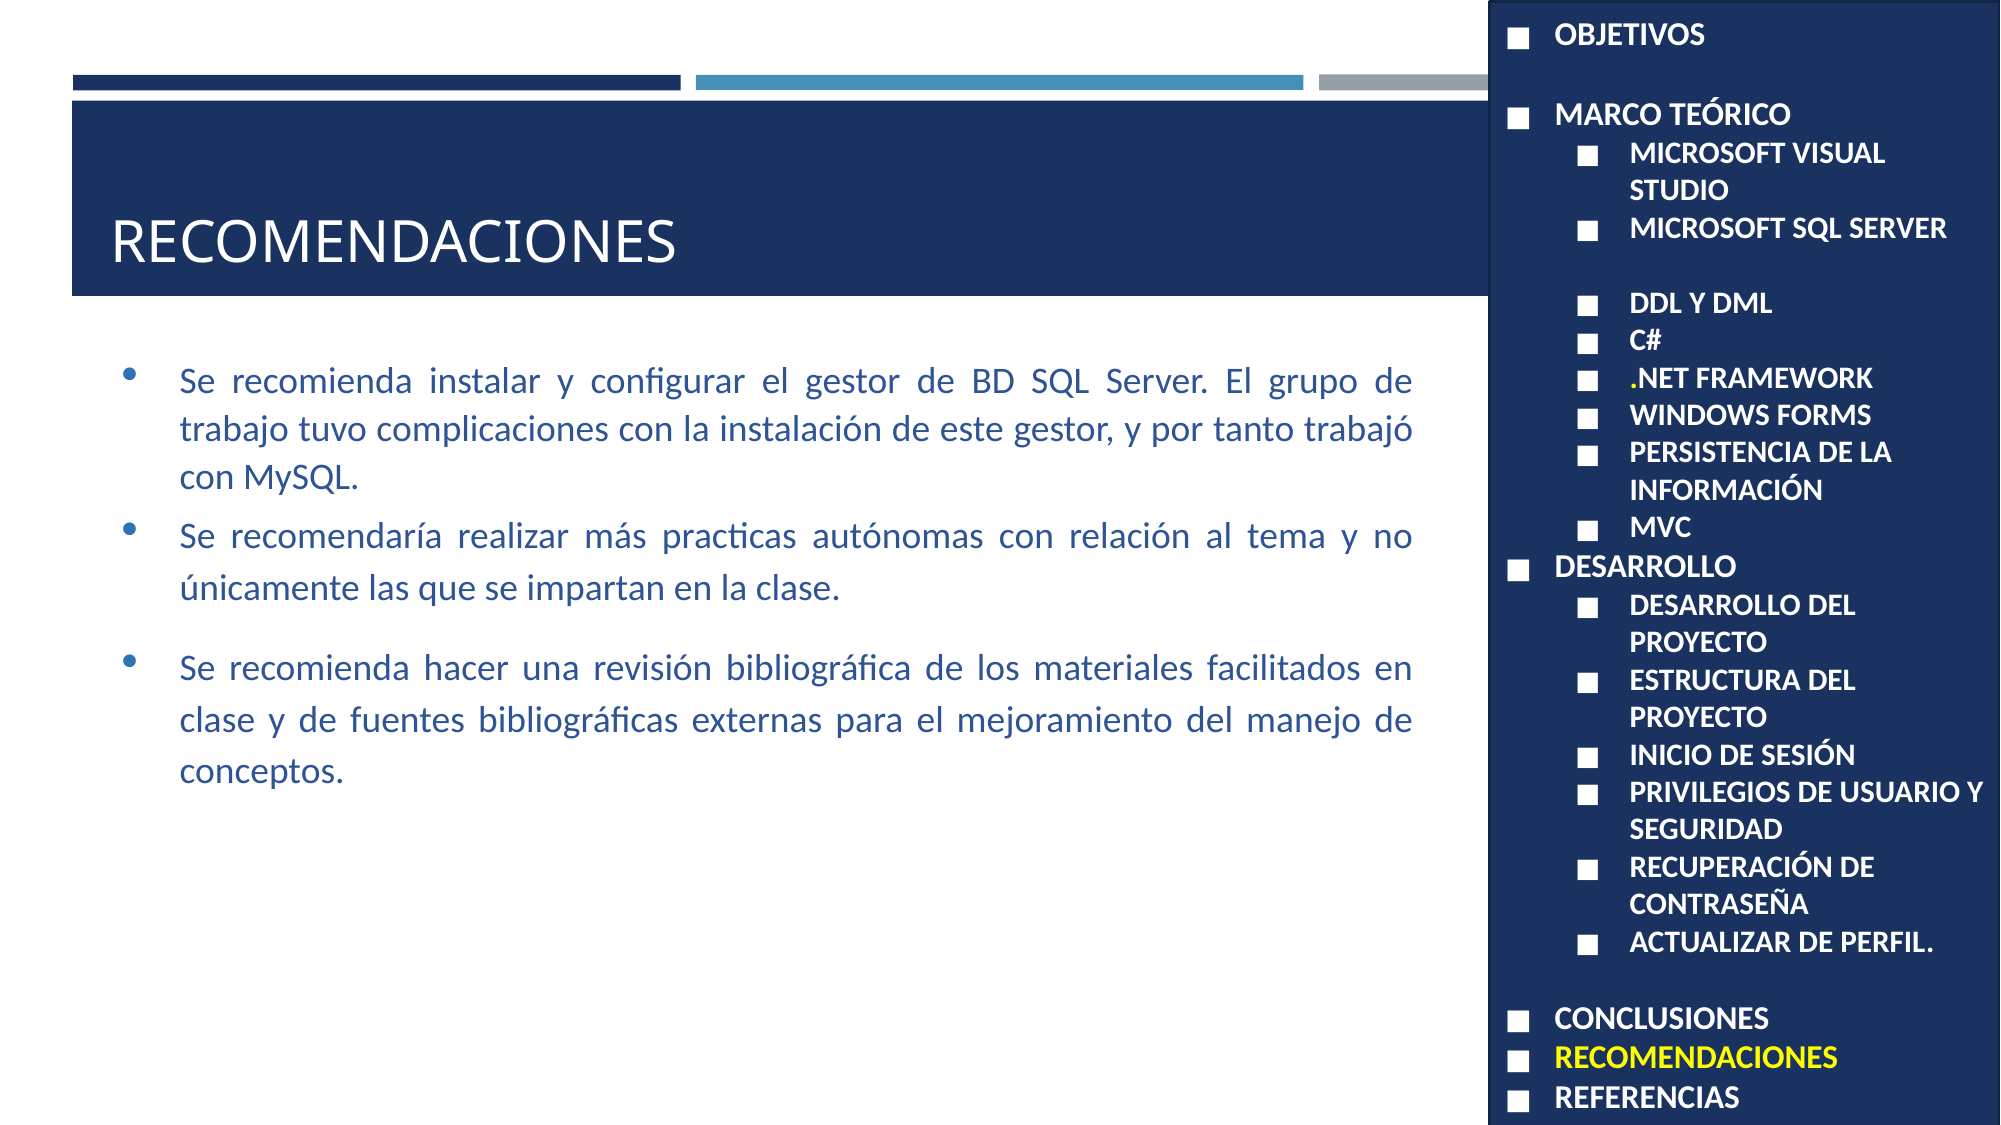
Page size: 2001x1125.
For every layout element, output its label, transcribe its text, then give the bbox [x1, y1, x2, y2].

text_box OBJETIVOS MARCO TEÓRICO MICROSOFT VISUAL STUDIO MICROSOFT SQL SERVER DDL Y DML C# .NET FRAMEWORK WINDOWS FORMS PERSISTENCIA DE LA INFORMACIÓN MVC DESARROLLO DESARROLLO DEL PROYECTO ESTRUCTURA DEL PROYECTO INICIO DE SESIÓN PRIVILEGIOS DE USUARIO Y SEGURIDAD RECUPERACIÓN DE CONTRASEÑA ACTUALIZAR DE PERFIL. CONCLUSIONES RECOMENDACIONES REFERENCIAS [1489, 1, 2000, 1125]
list Se recomienda instalar y configurar el gestor de BD SQL Server. El grupo de trabajo tuvo complicaciones con la instalación de este gestor, y por tanto trabajó con MySQL. Se recomendaría realizar más practicas autónomas con relación al tema y no únicamente las que se impartan en la clase. Se recomienda hacer una revisión bibliográfica de los materiales facilitados en clase y de fuentes bibliográficas externas para el mejoramiento del manejo de conceptos. [108, 328, 1430, 933]
title RECOMENDACIONES [95, 115, 1489, 282]
